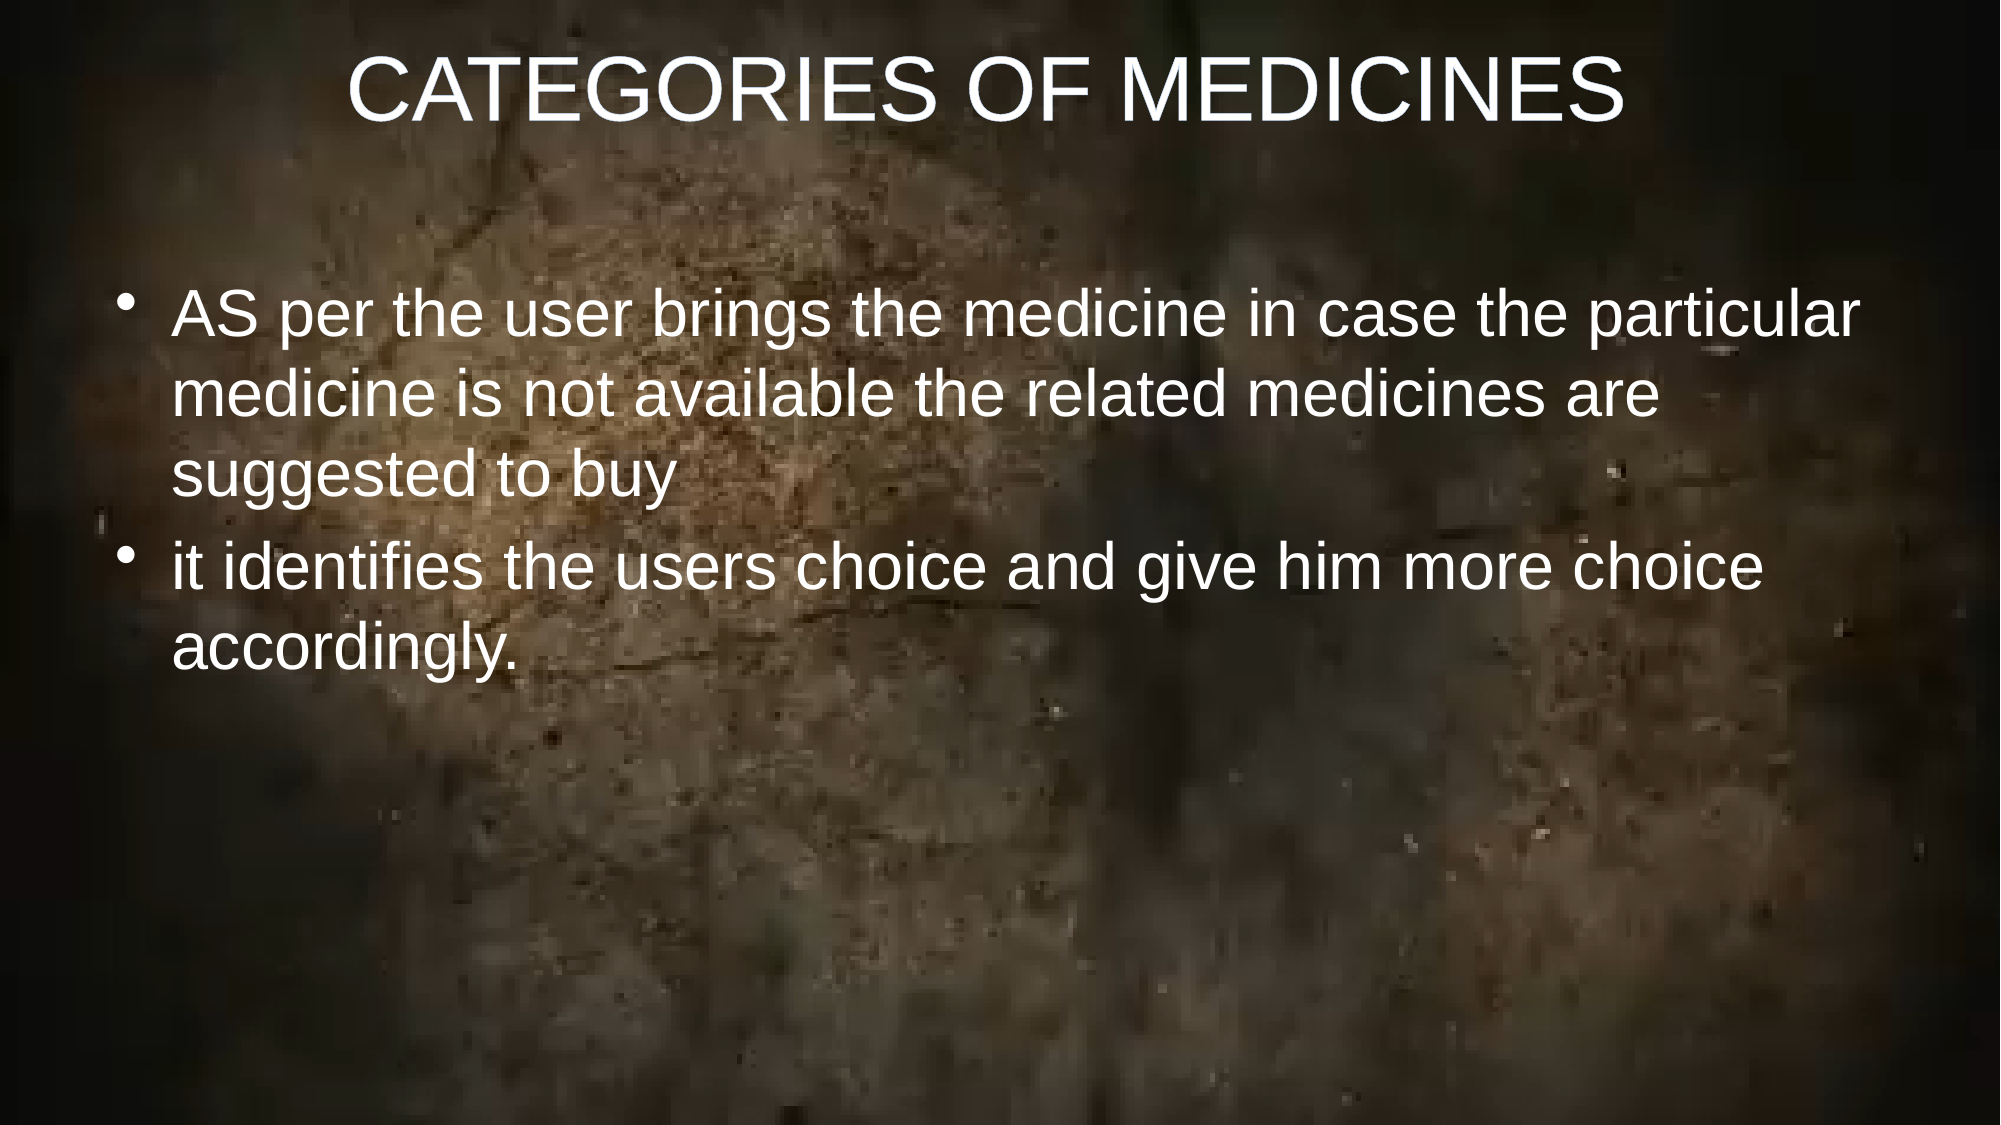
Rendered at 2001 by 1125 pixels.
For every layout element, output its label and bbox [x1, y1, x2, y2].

list [0, 0, 2000, 1125]
